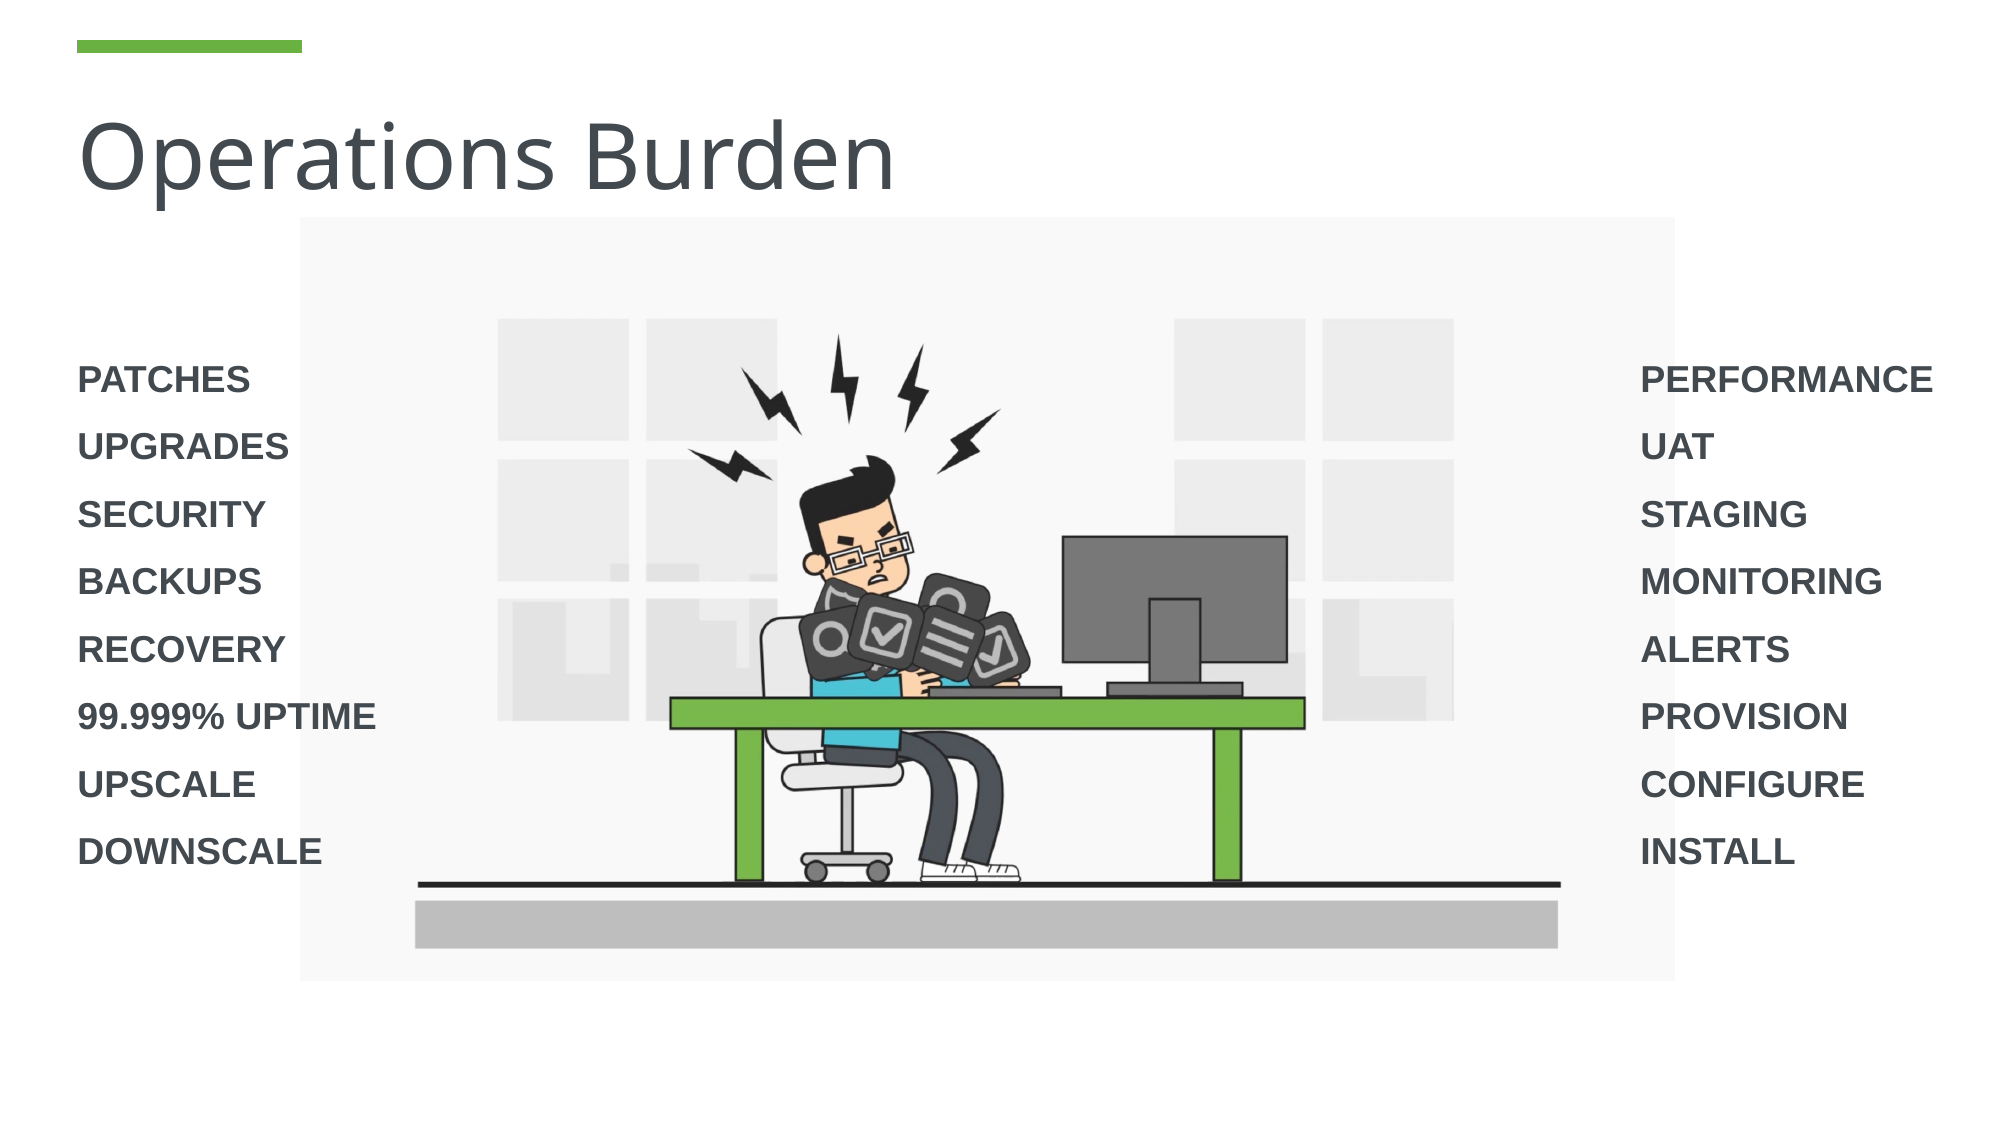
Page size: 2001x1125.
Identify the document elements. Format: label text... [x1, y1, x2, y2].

title Operations Burden [62, 0, 1988, 218]
picture [299, 217, 1676, 981]
text_box PERFORMANCE UAT STAGING MONITORING ALERTS PROVISION CONFIGURE INSTALL [1679, 324, 1970, 931]
text_box PATCHES UPGRADES SECURITY BACKUPS RECOVERY 99.999% UPTIME UPSCALE DOWNSCALE [62, 324, 294, 931]
